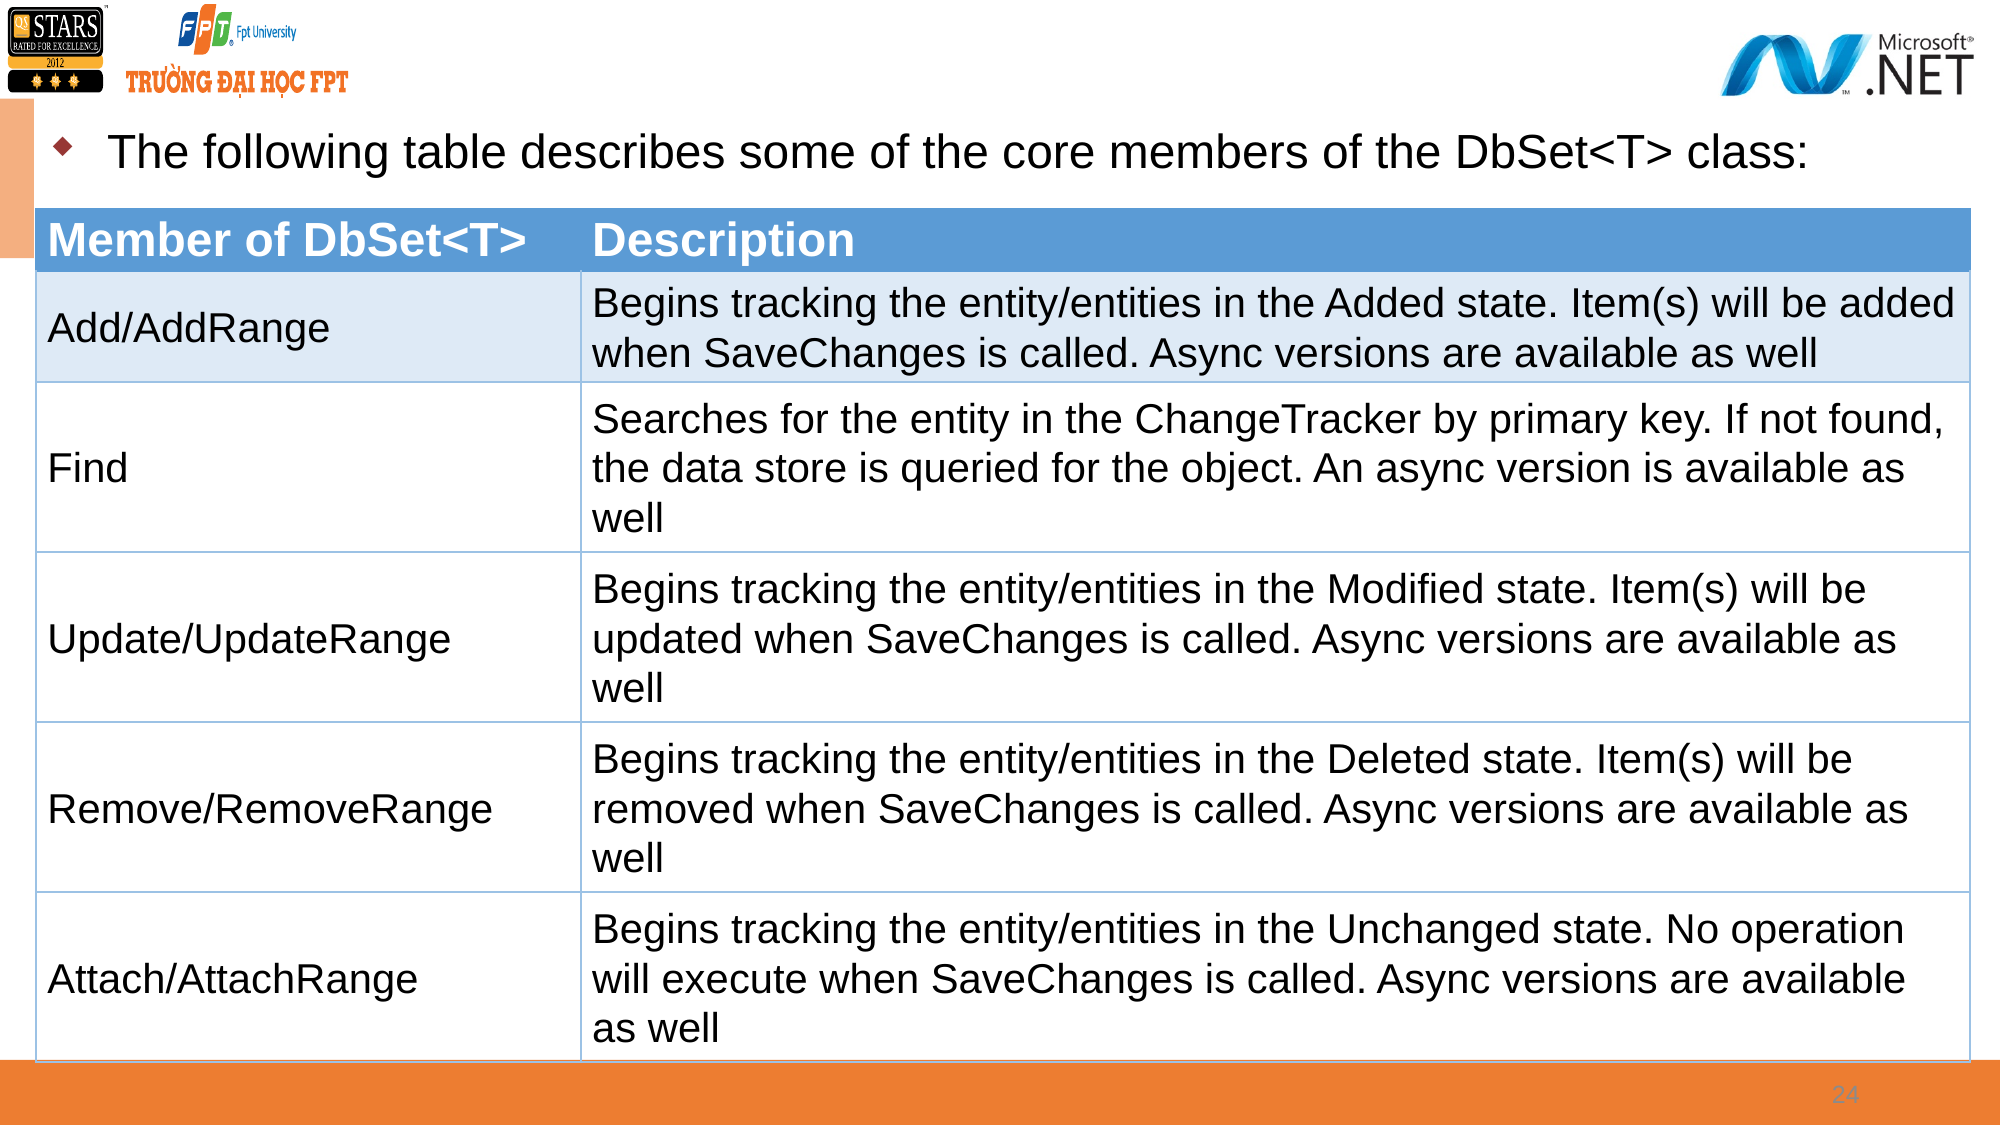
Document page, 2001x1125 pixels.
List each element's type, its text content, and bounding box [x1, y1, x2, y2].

table_cell Begins tracking the entity/entities in the Unchanged state. No operation will execute when SaveChanges is called. Async versions are available as well [582, 893, 1969, 1061]
picture [1685, 0, 2001, 129]
text_box The following table describes some of the core members of the DbSet<T> class: [36, 113, 1888, 186]
table_cell Add/AddRange [37, 272, 580, 381]
table_header Description [581, 210, 1969, 270]
slide_number 24 [1424, 1063, 1875, 1123]
table_cell Remove/RemoveRange [37, 723, 580, 891]
table_cell Begins tracking the entity/entities in the Added state. Item(s) will be added when SaveChanges is called. Async versions are available as well [582, 272, 1969, 381]
table_cell Searches for the entity in the ChangeTracker by primary key. If not found, the data store is queried for the object. An async version is available as well [582, 383, 1969, 551]
table_cell Find [37, 383, 580, 551]
table_cell Begins tracking the entity/entities in the Deleted state. Item(s) will be removed when SaveChanges is called. Async versions are available as well [582, 723, 1969, 891]
table_cell Begins tracking the entity/entities in the Modified state. Item(s) will be updated when SaveChanges is called. Async versions are available as well [582, 553, 1969, 721]
table_header Member of DbSet<T> [37, 210, 581, 270]
table_cell Update/UpdateRange [37, 553, 580, 721]
table_cell Attach/AttachRange [37, 893, 580, 1061]
